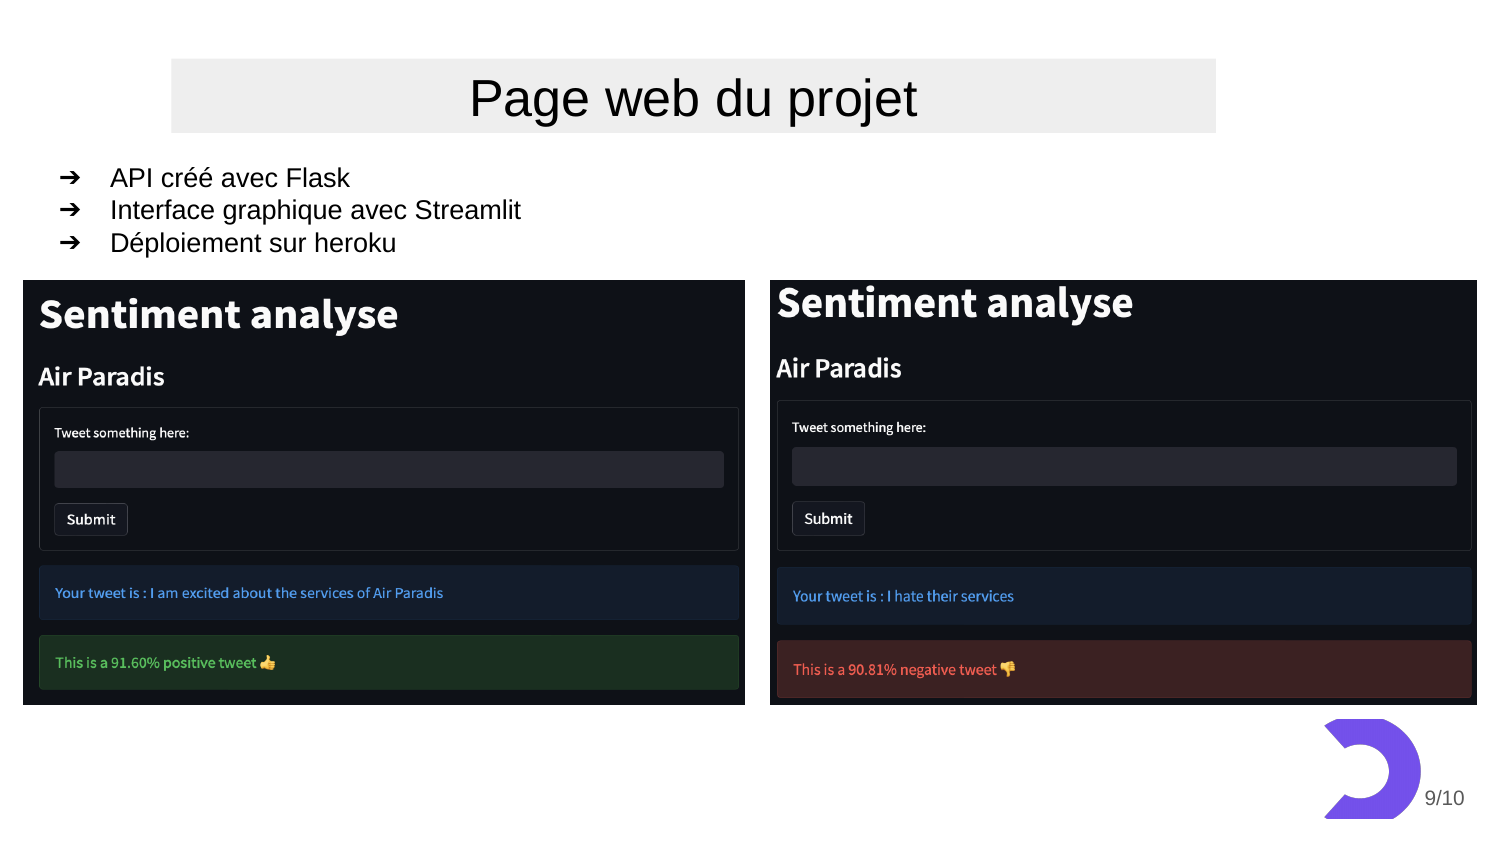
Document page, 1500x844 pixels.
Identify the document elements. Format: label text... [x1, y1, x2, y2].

text_box Page web du projet [171, 58, 1216, 133]
picture [1288, 718, 1450, 819]
text_box API créé avec Flask Interface graphique avec Streamlit Déploiement sur heroku [19, 145, 540, 273]
slide_number ‹#›/10 [1389, 764, 1480, 830]
picture [770, 280, 1477, 705]
picture [23, 280, 746, 705]
